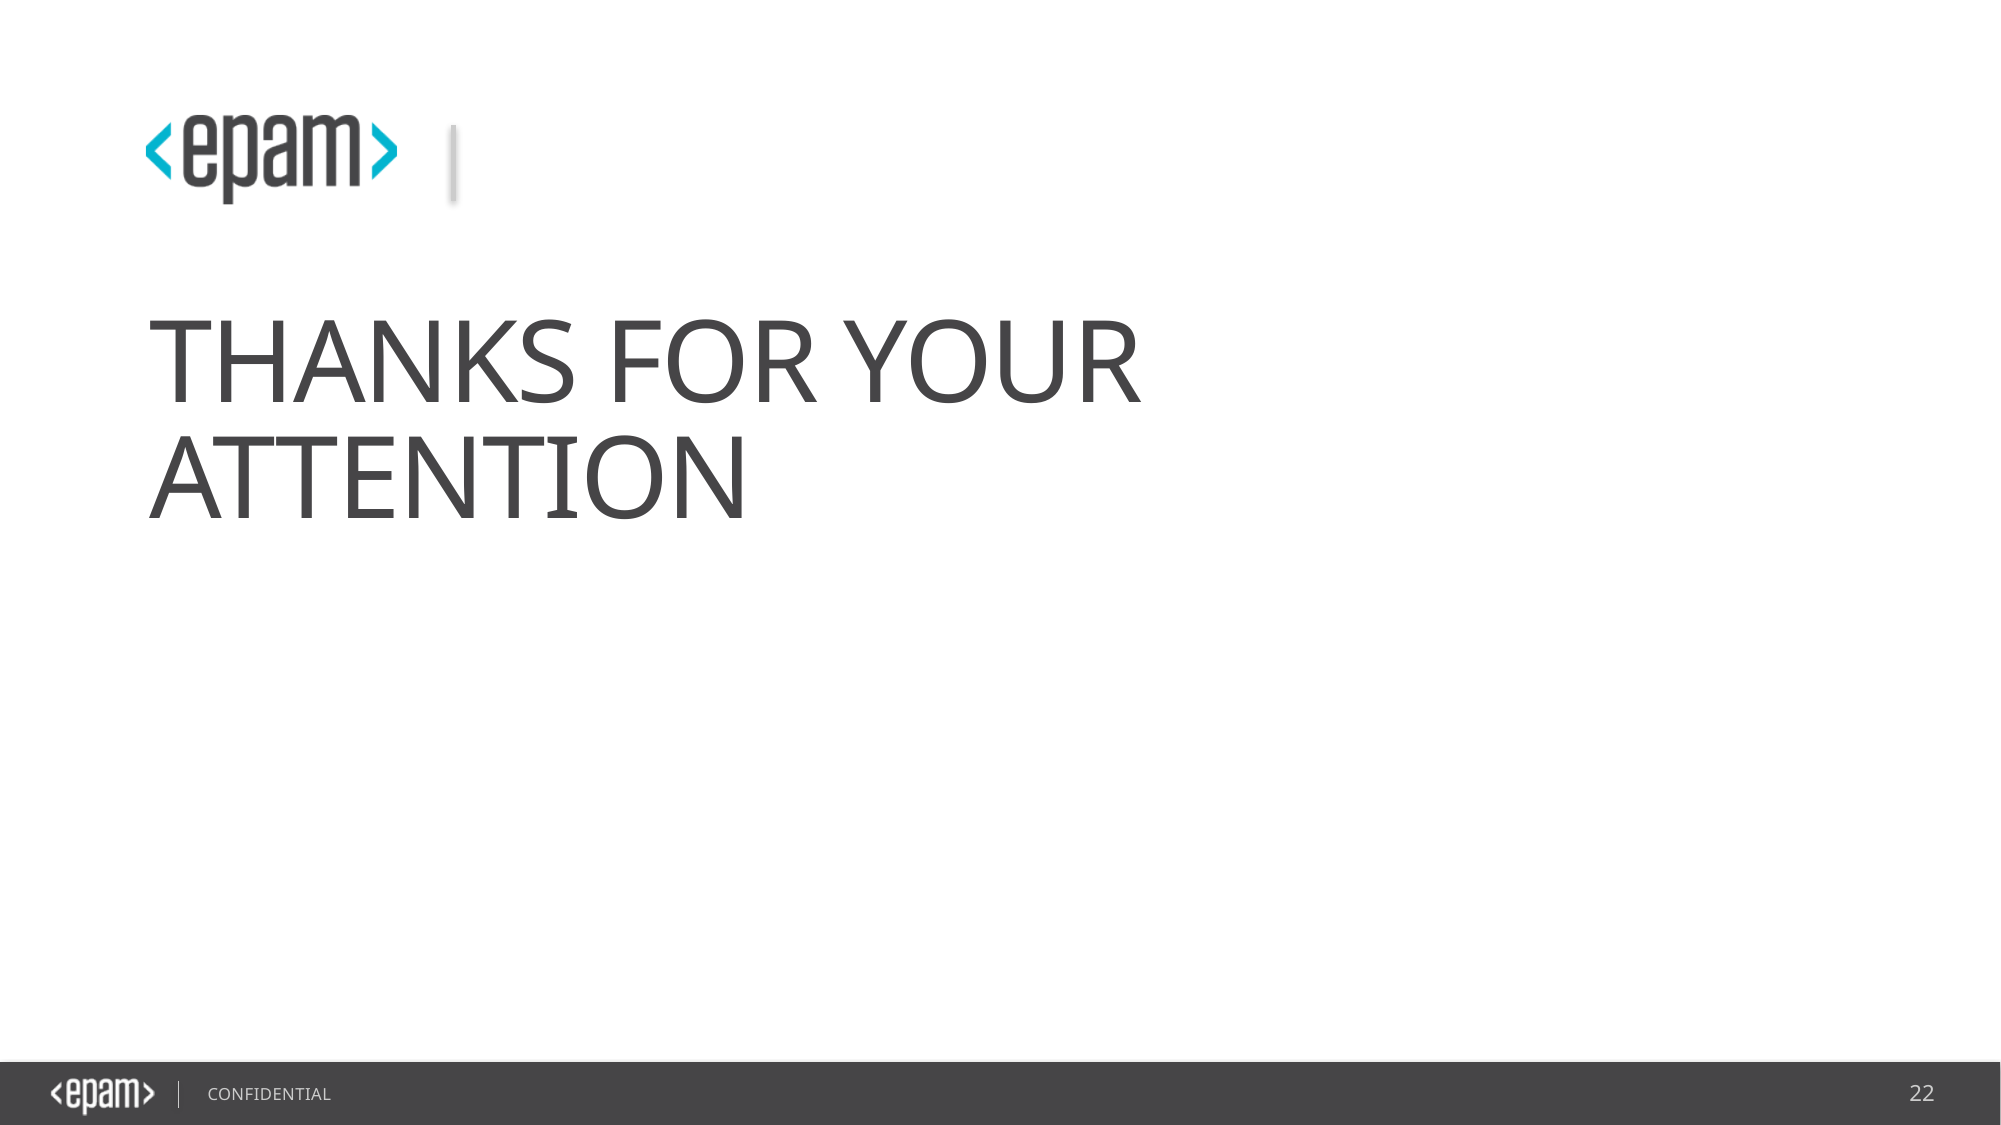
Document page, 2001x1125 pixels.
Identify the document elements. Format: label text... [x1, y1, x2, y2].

list Thanks for your attention [138, 310, 1768, 473]
picture [50, 1078, 155, 1116]
picture [136, 110, 410, 211]
